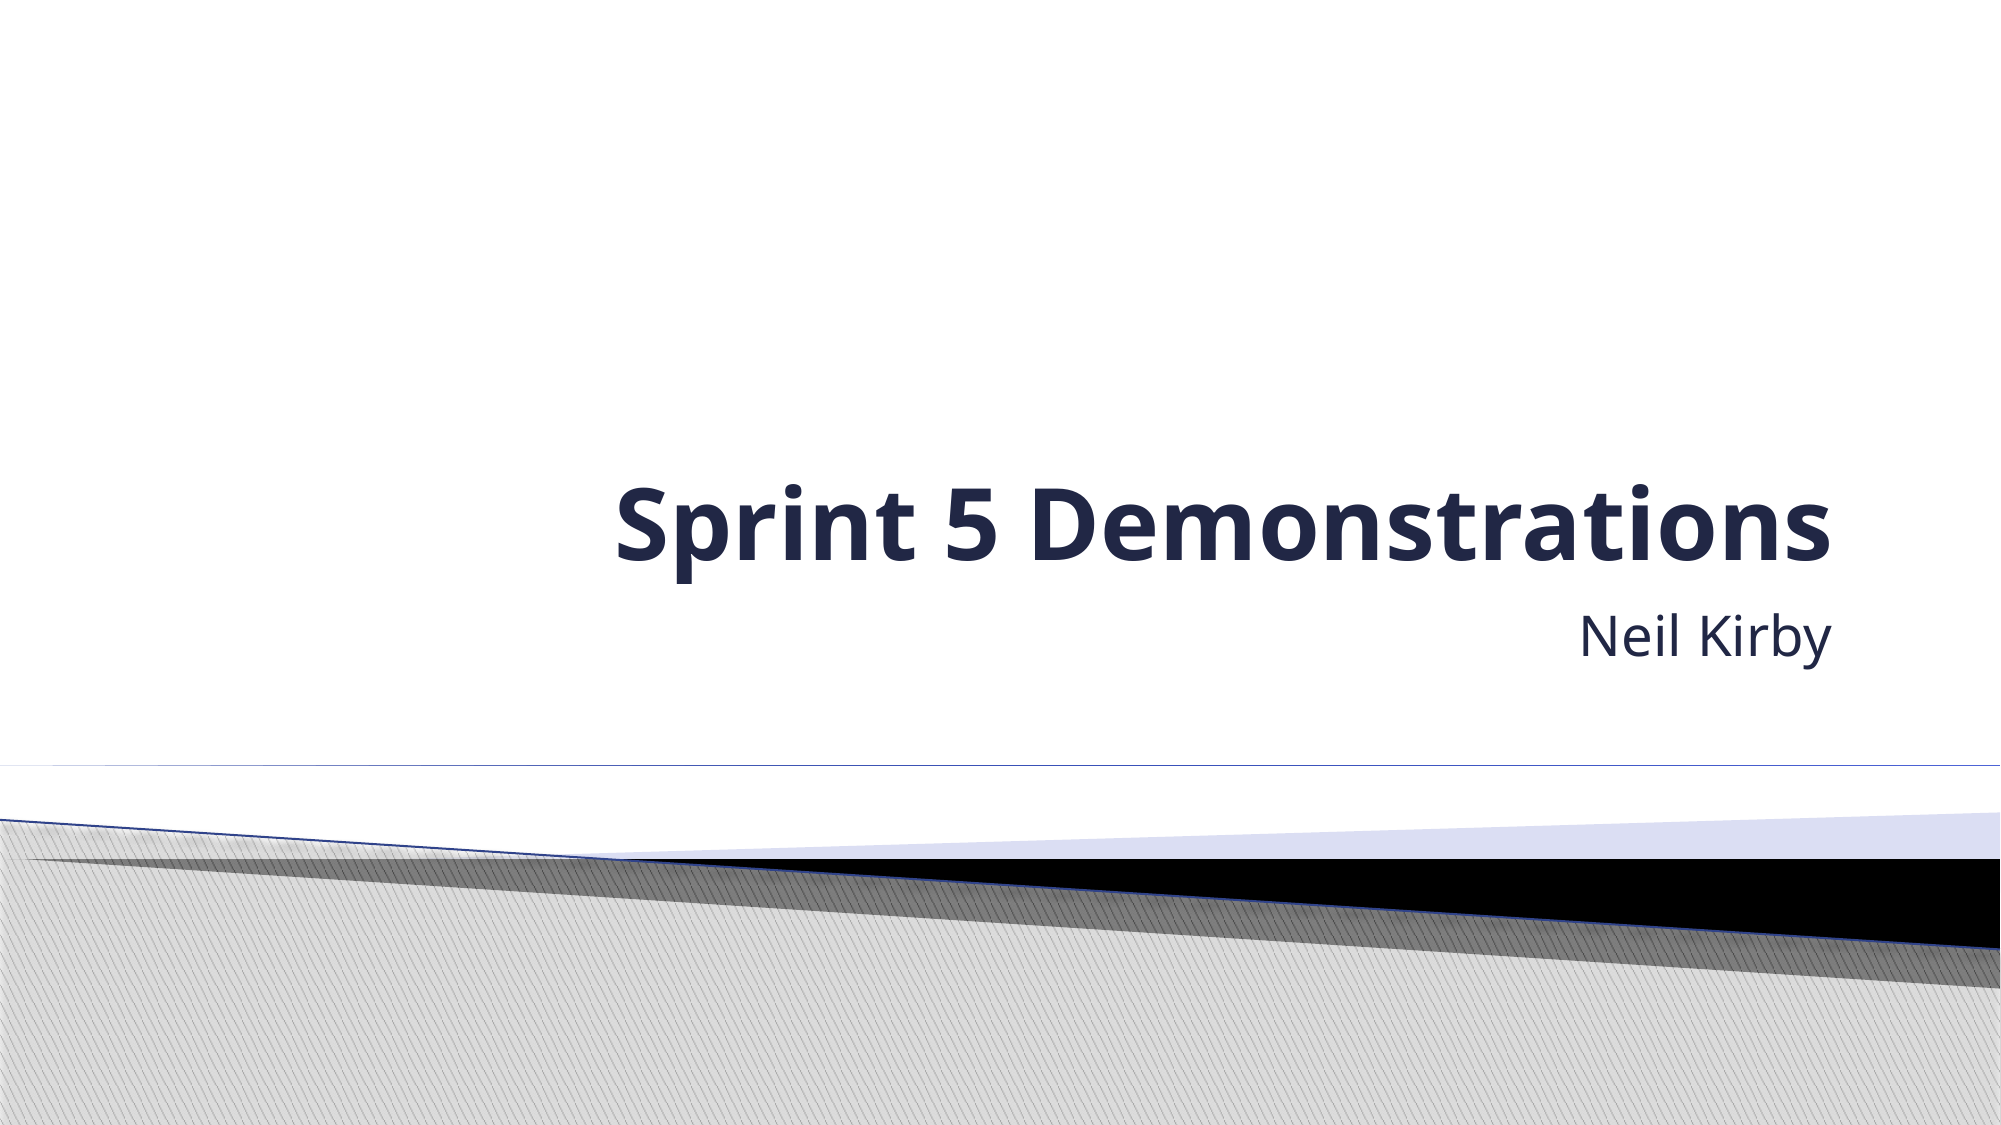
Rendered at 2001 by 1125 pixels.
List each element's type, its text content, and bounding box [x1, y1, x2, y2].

title Sprint 5 Demonstrations [150, 287, 1850, 588]
picture [7, 859, 2000, 989]
subtitle Neil Kirby [150, 592, 1850, 790]
